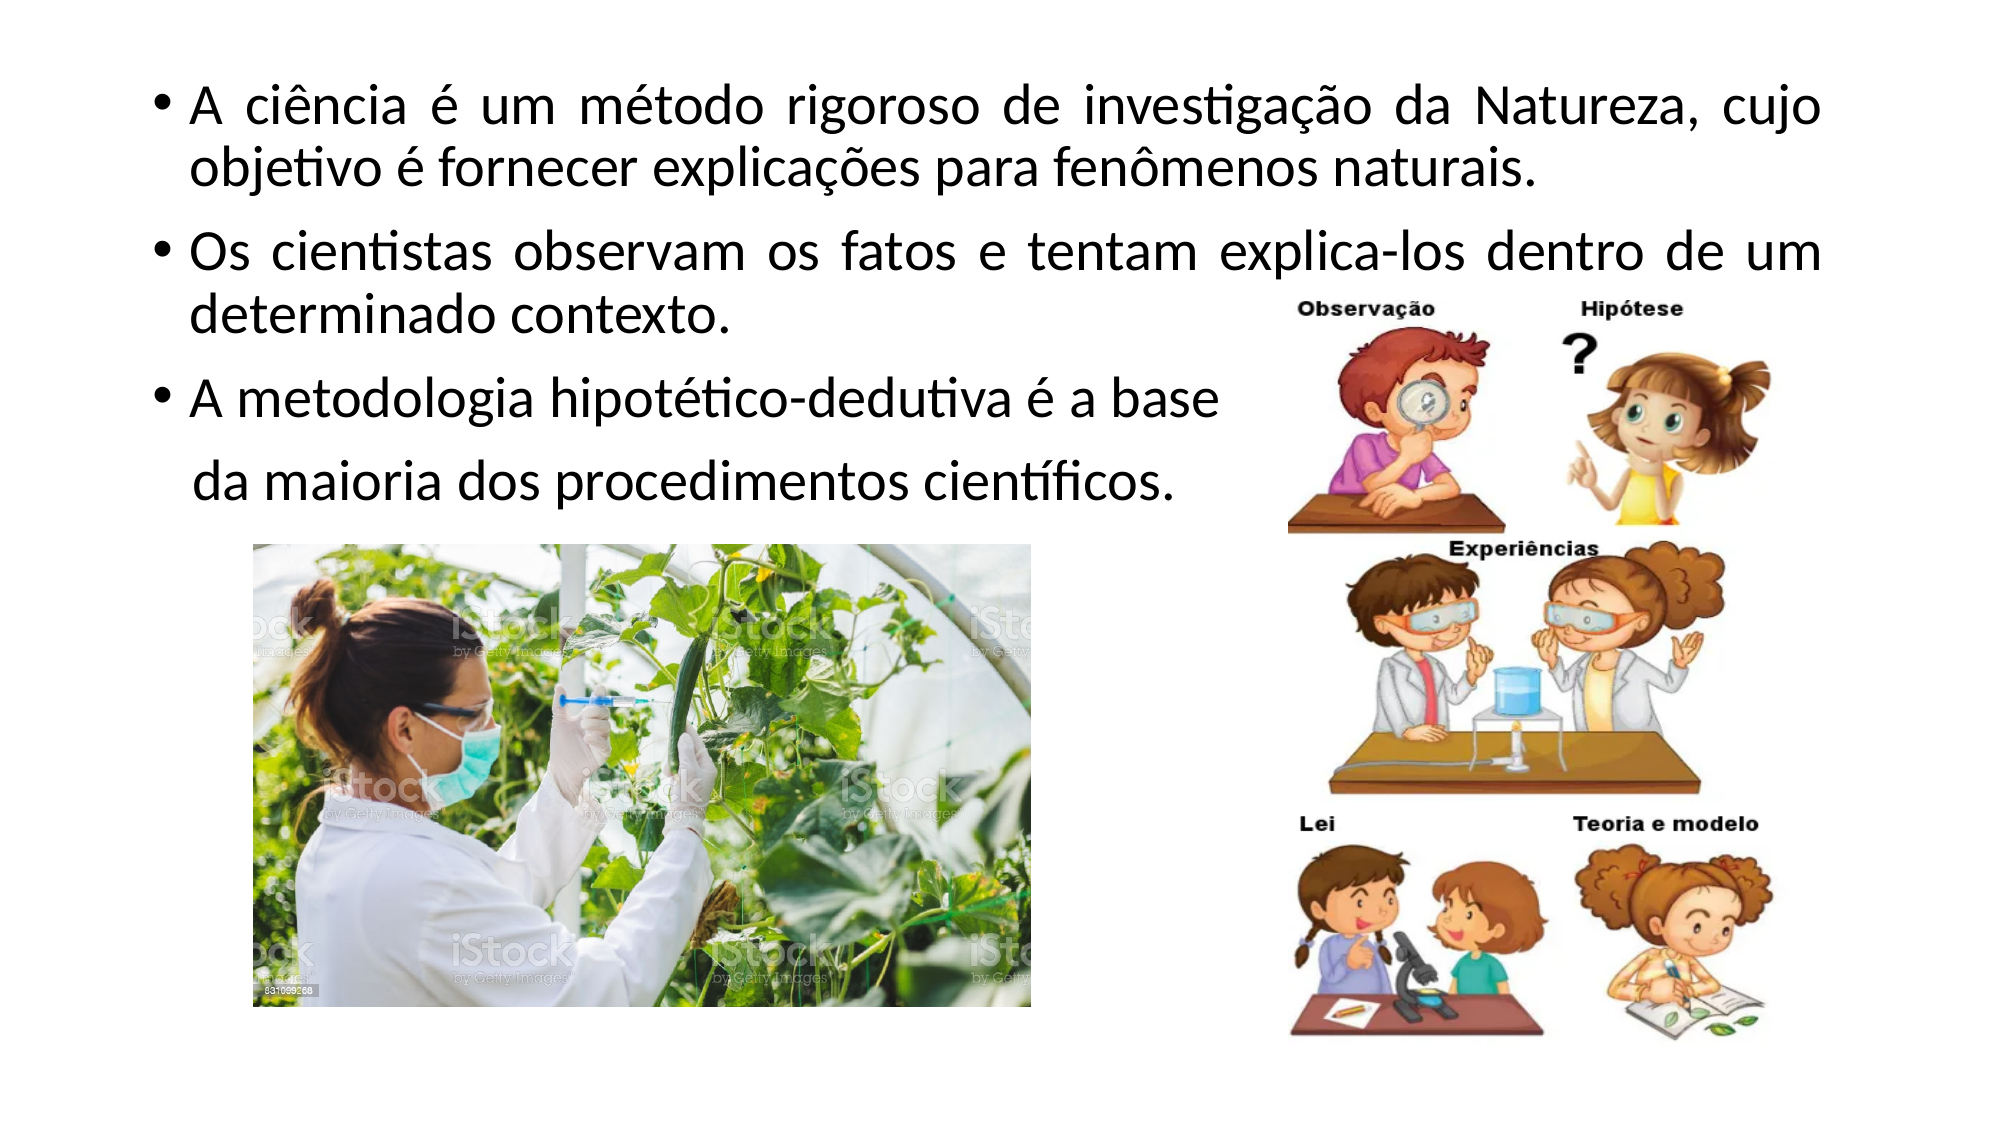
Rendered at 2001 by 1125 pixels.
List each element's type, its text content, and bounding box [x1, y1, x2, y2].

picture [253, 544, 1031, 1007]
picture [1288, 300, 1790, 1045]
list A ciência é um método rigoroso de investigação da Natureza, cujo objetivo é fornecer explicações para fenômenos naturais. Os cientistas observam os fatos e tentam explica-los dentro de um determinado contexto. A metodologia hipotético-dedutiva é a base da maioria dos procedimentos científicos. [137, 66, 1839, 900]
